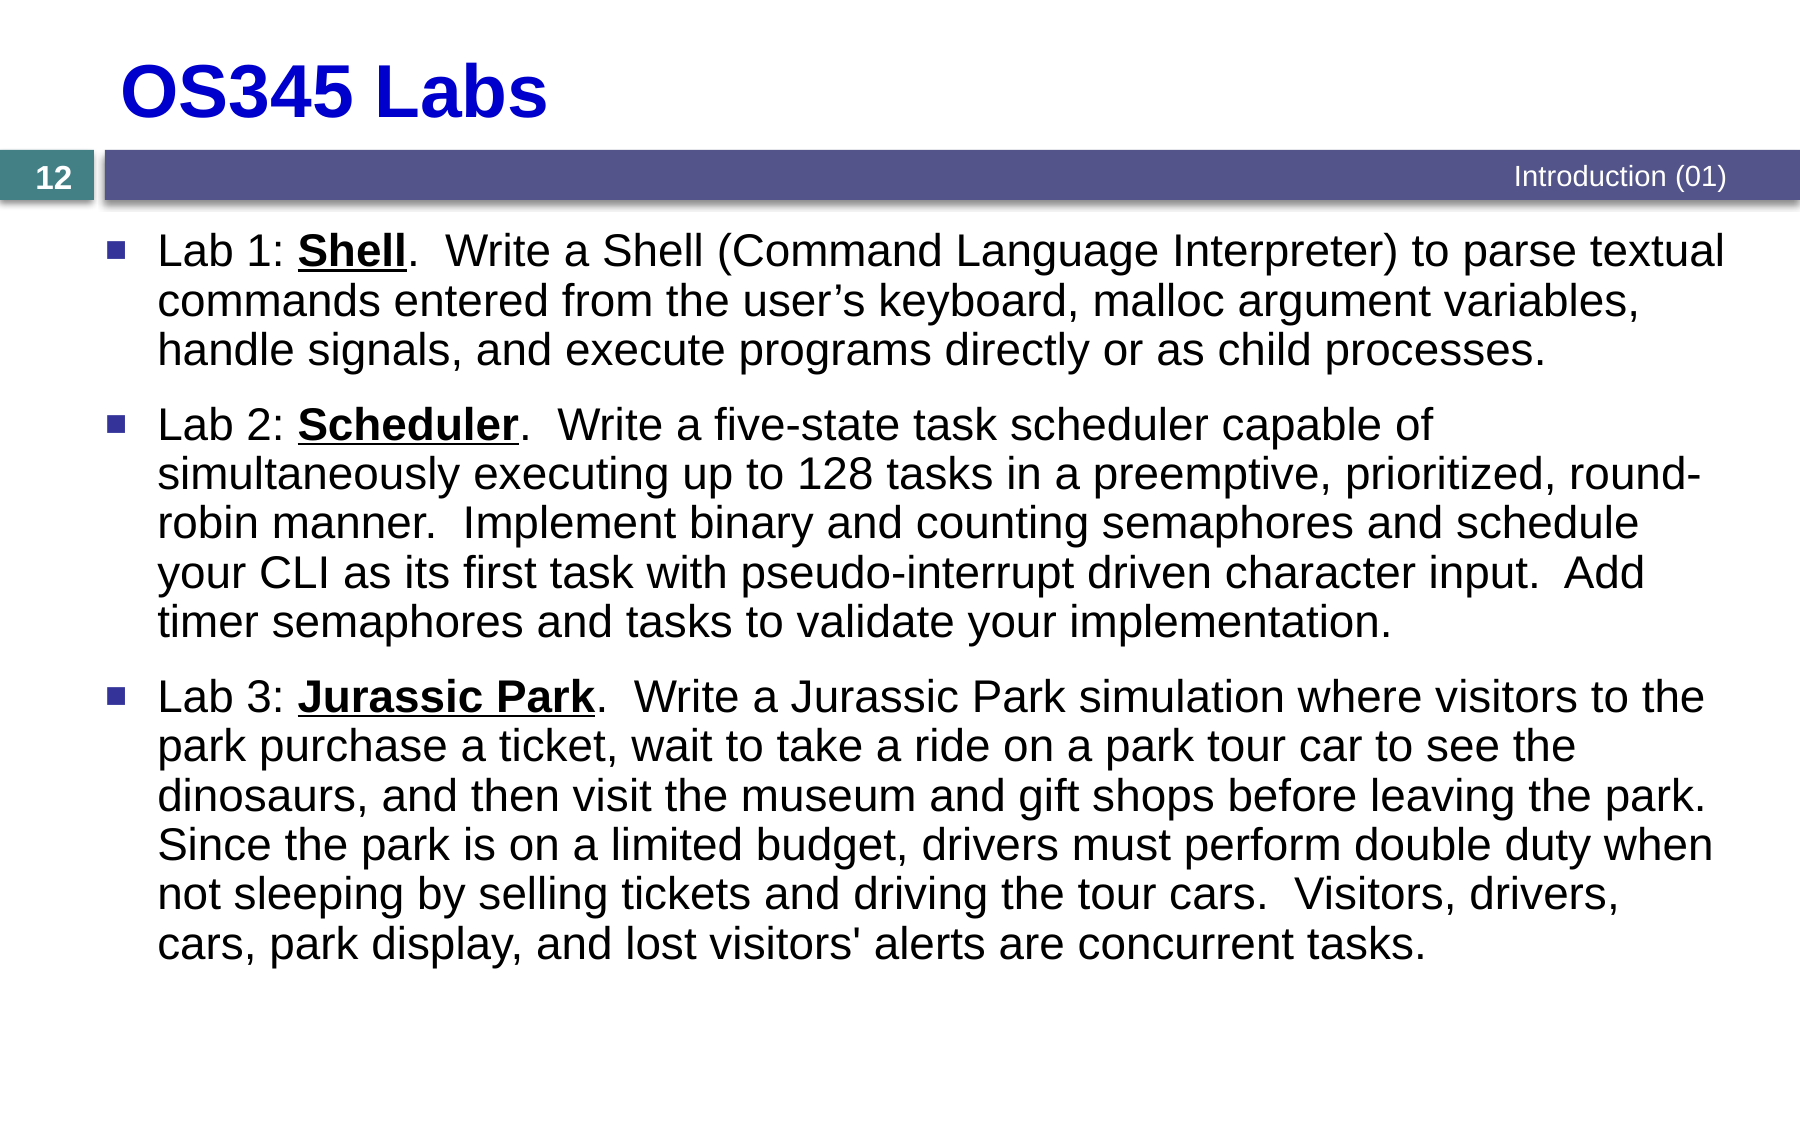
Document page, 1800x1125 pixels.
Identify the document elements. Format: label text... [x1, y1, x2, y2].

slide_number 12 [0, 153, 108, 199]
title OS345 Labs [105, 27, 1743, 149]
list Lab 1: Shell. Write a Shell (Command Language Interpreter) to parse textual commands entered from the user’s keyboard, malloc argument variables, handle signals, and execute programs directly or as child processes. Lab 2: Scheduler. Write a five-state task scheduler capable of simultaneously executing up to 128 tasks in a preemptive, prioritized, round-robin manner. Implement binary and counting semaphores and schedule your CLI as its first task with pseudo-interrupt driven character input. Add timer semaphores and tasks to validate your implementation. Lab 3: Jurassic Park. Write a Jurassic Park simulation where visitors to the park purchase a ticket, wait to take a ride on a park tour car to see the dinosaurs, and then visit the museum and gift shops before leaving the park. Since the park is on a limited budget, drivers must perform double duty when not sleeping by selling tickets and driving the tour cars. Visitors, drivers, cars, park display, and lost visitors' alerts are concurrent tasks. [89, 219, 1743, 1082]
footer Introduction (01) [675, 149, 1743, 202]
